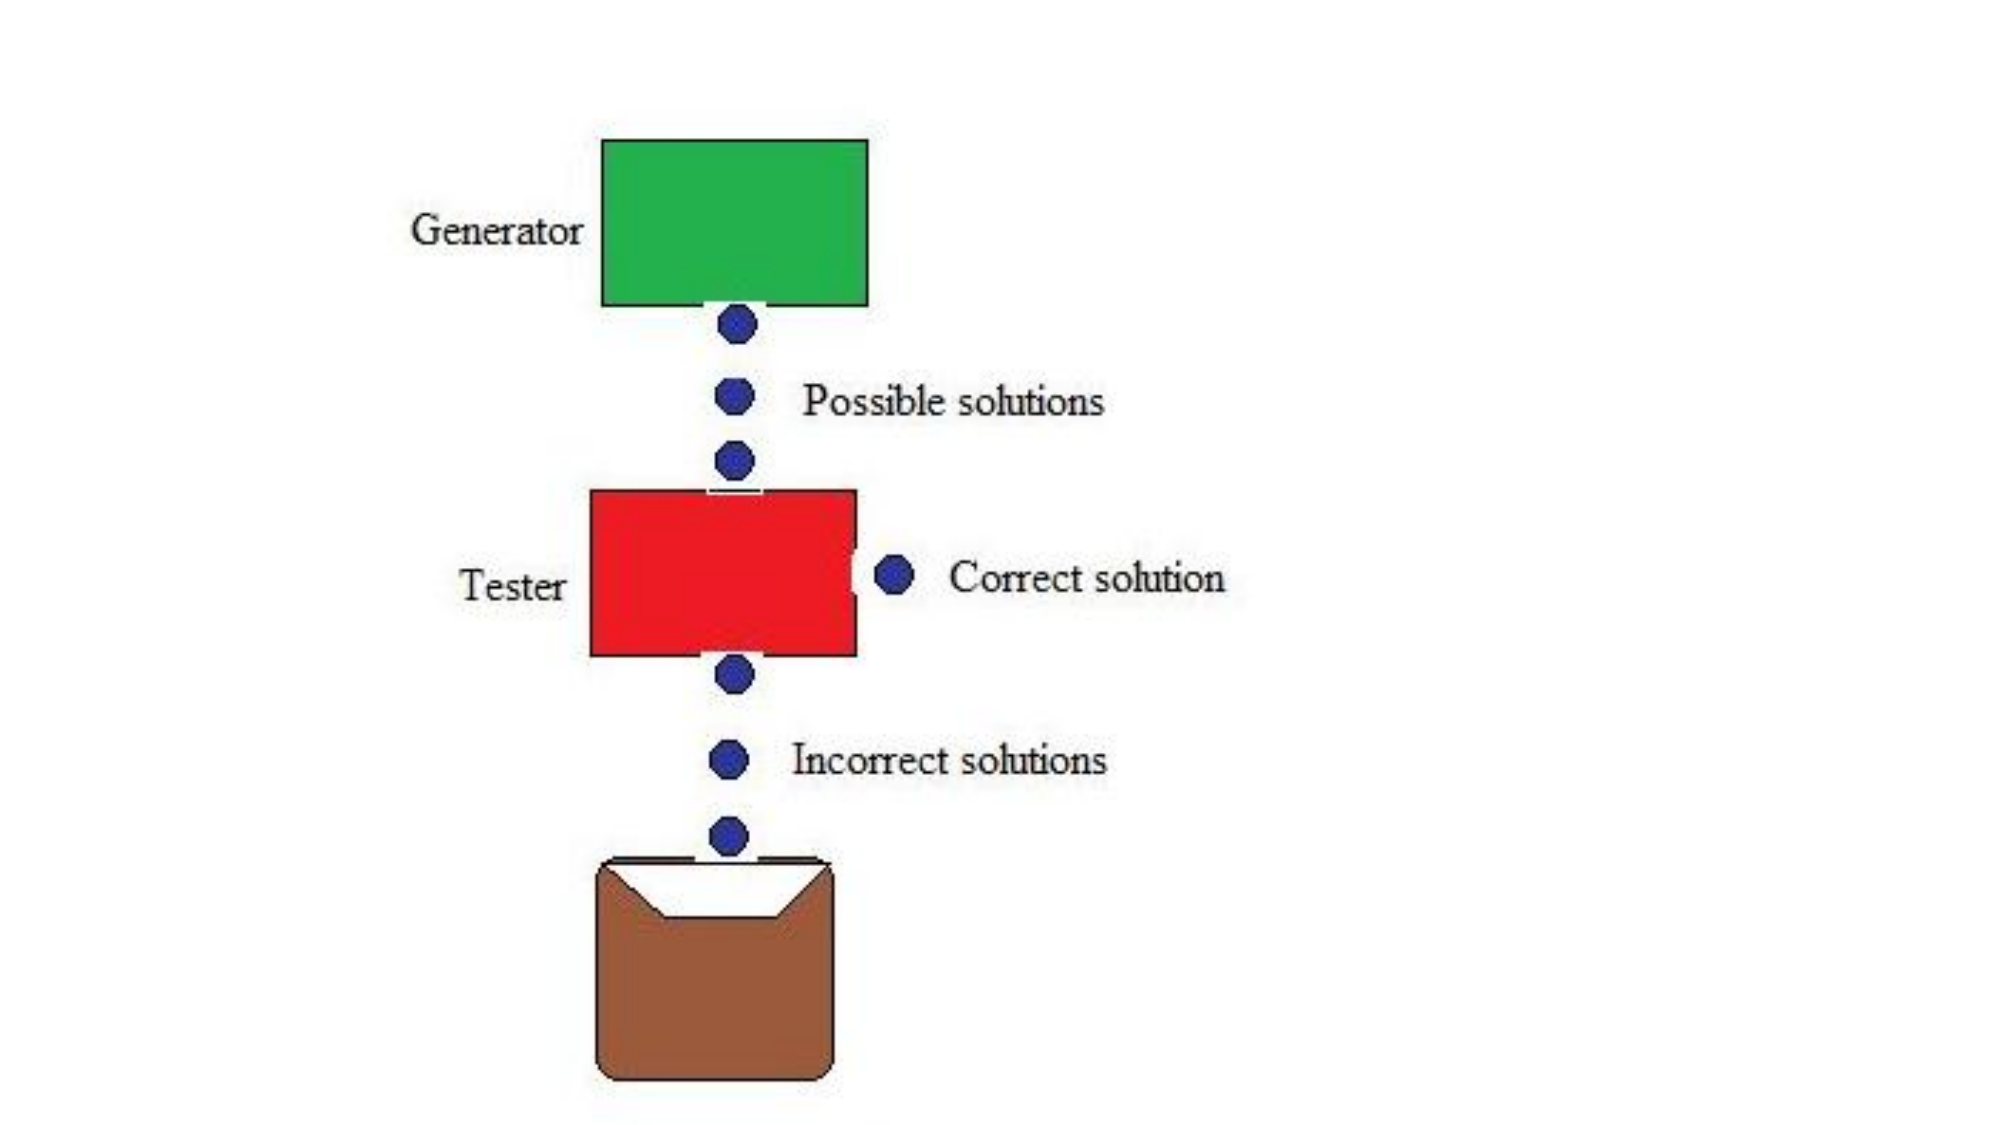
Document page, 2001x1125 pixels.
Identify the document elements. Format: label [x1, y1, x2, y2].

picture [229, 29, 1644, 1125]
